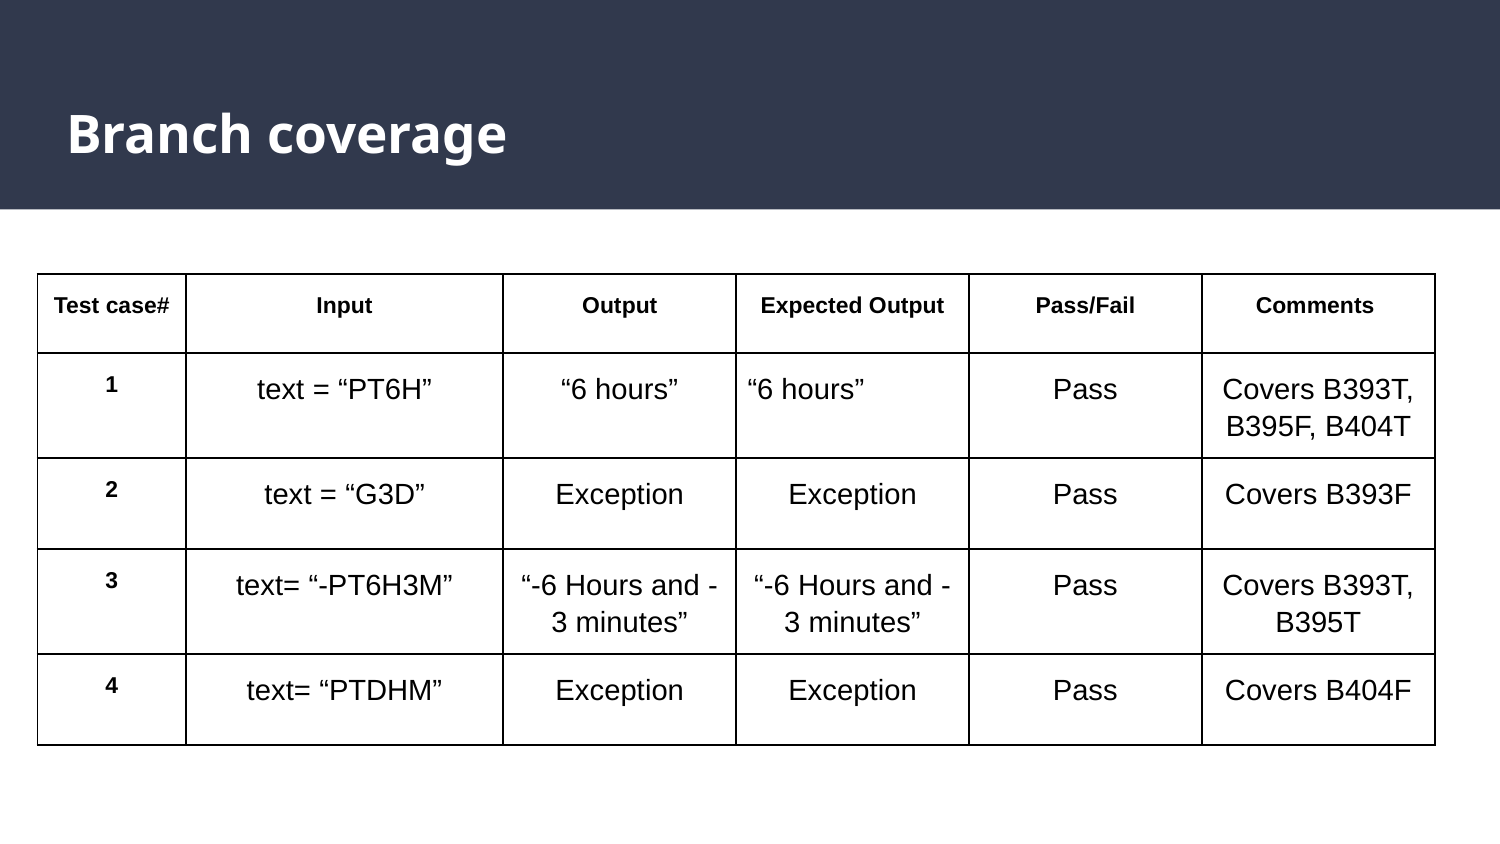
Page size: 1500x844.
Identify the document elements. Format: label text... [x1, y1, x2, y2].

table_header Pass/Fail [970, 275, 1201, 352]
table_cell Exception [737, 459, 968, 548]
table_cell Pass [970, 354, 1201, 457]
table_cell Exception [504, 655, 735, 744]
table_cell Covers B393F [1203, 459, 1434, 548]
table_header Test case# [38, 275, 185, 352]
table_cell text= “-PT6H3M” [187, 550, 502, 653]
title Branch coverage [51, 82, 1449, 185]
table_header Input [187, 275, 502, 352]
table_cell 1 [38, 354, 185, 457]
table_cell 3 [38, 550, 185, 653]
table_cell Covers B393T, B395F, B404T [1203, 354, 1434, 457]
table_cell Covers B404F [1203, 655, 1434, 744]
table_cell 4 [38, 655, 185, 744]
table_cell Pass [970, 459, 1201, 548]
table_cell “-6 Hours and -3 minutes” [737, 550, 968, 653]
table_cell text = “G3D” [187, 459, 502, 548]
table_cell Exception [737, 655, 968, 744]
table_cell Pass [970, 550, 1201, 653]
table_cell “6 hours” [504, 354, 735, 457]
table_cell 2 [38, 459, 185, 548]
table_header Comments [1203, 275, 1434, 352]
table_cell text = “PT6H” [187, 354, 502, 457]
table_cell “-6 Hours and -3 minutes” [504, 550, 735, 653]
table_header Expected Output [737, 275, 968, 352]
table_cell Covers B393T, B395T [1203, 550, 1434, 653]
table_cell text= “PTDHM” [187, 655, 502, 744]
table_cell “6 hours” [737, 354, 968, 457]
table_header Output [504, 275, 735, 352]
table_cell Pass [970, 655, 1201, 744]
table_cell Exception [504, 459, 735, 548]
